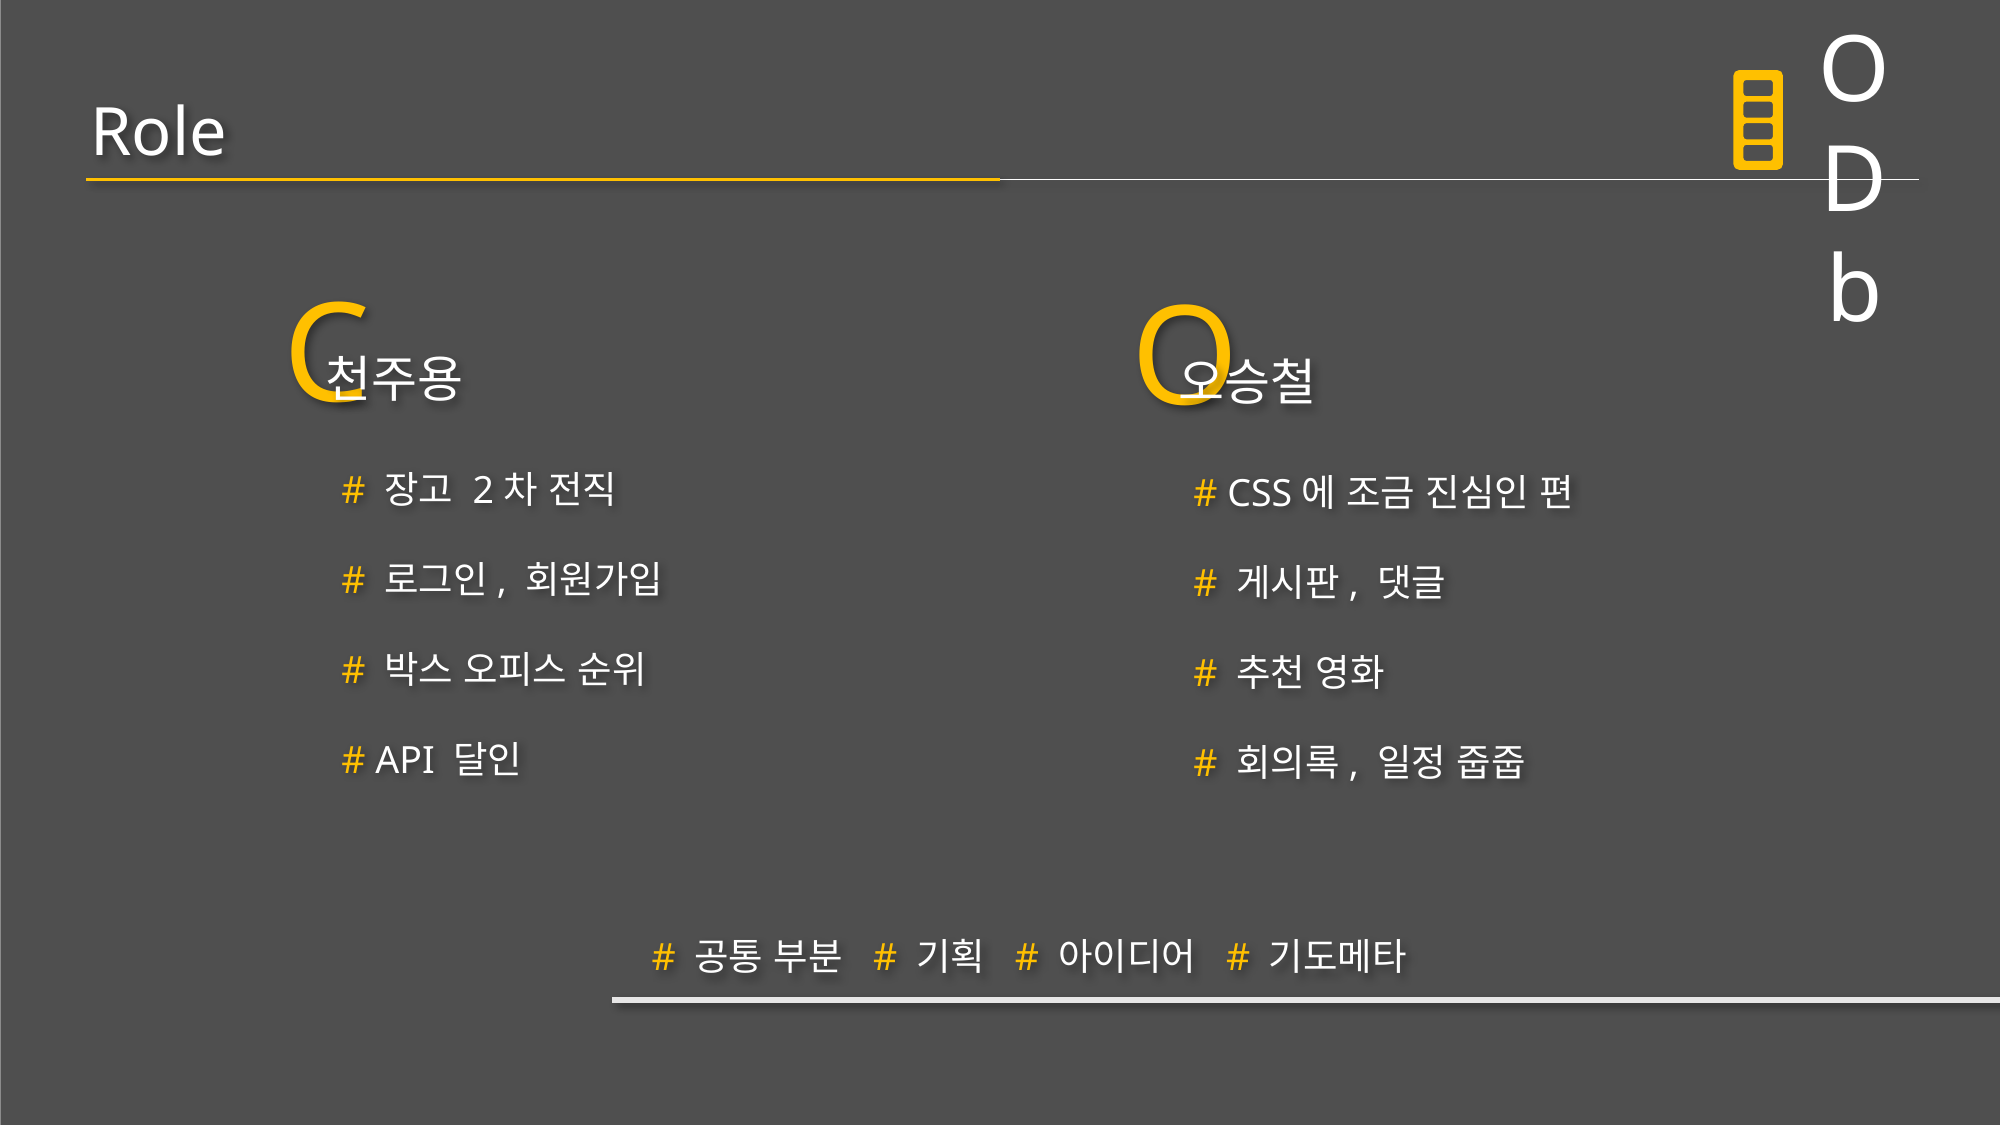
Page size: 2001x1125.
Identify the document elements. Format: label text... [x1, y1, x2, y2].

text_box Role [74, 70, 990, 188]
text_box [1116, 291, 1815, 829]
text_box [0, 0, 2000, 1125]
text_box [268, 288, 963, 825]
text_box # 공통 부분 # 기획 # 아이디어 # 기도메타 [142, 845, 1917, 1066]
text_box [1733, 59, 1925, 180]
